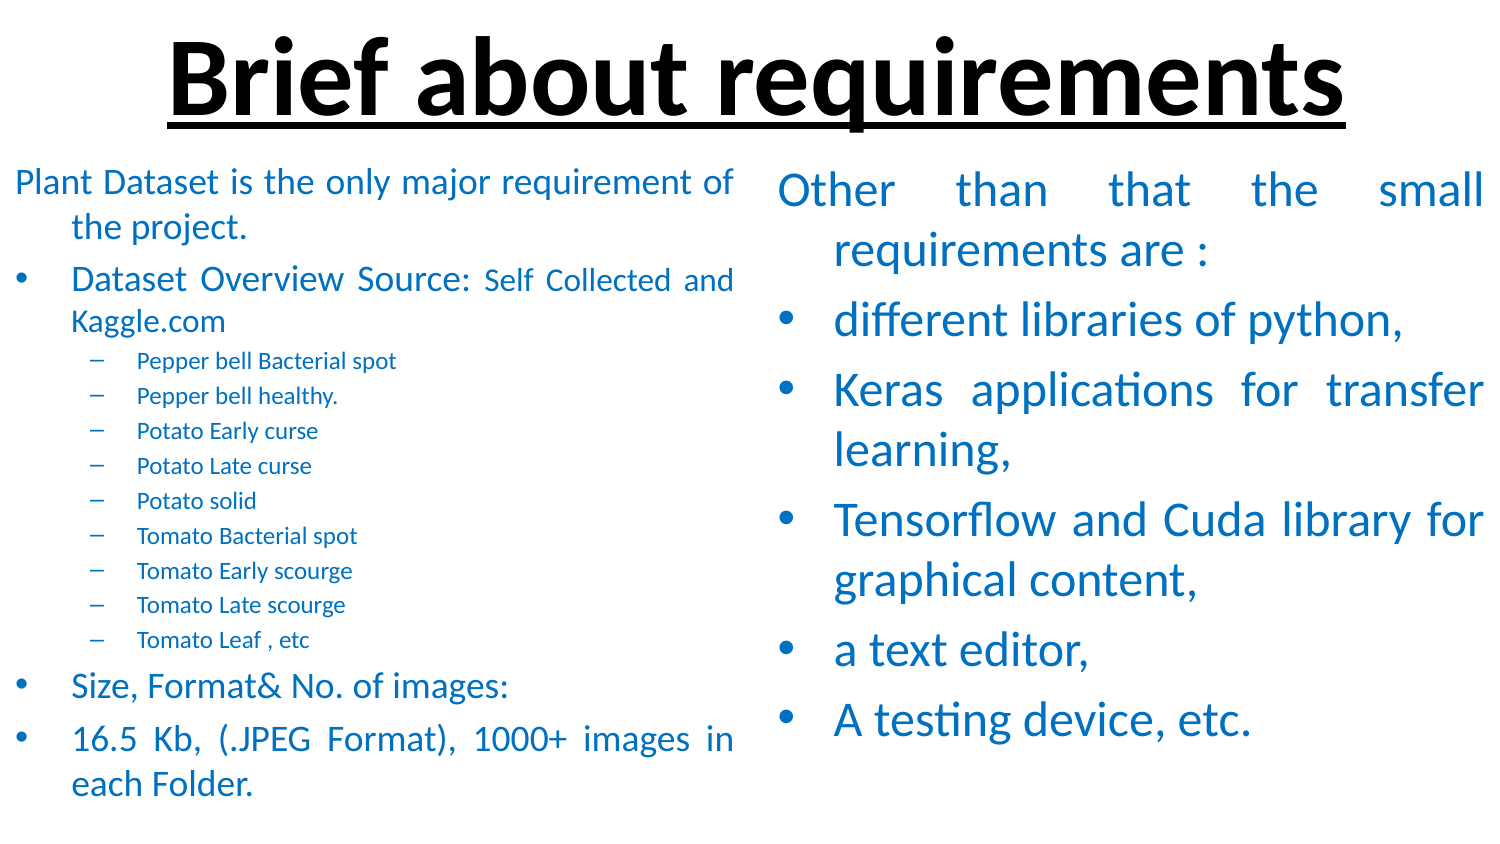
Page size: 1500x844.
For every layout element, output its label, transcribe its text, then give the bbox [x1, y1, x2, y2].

list Other than that the small requirements are : different libraries of python, Keras applications for transfer learning, Tensorflow and Cuda library for graphical content, a text editor, A testing device, etc. [762, 149, 1500, 844]
list Plant Dataset is the only major requirement of the project. Dataset Overview Source: Self Collected and Kaggle.com Pepper bell Bacterial spot Pepper bell healthy. Potato Early curse Potato Late curse Potato solid Tomato Bacterial spot Tomato Early scourge Tomato Late scourge Tomato Leaf , etc Size, Format& No. of images: 16.5 Kb, (.JPEG Format), 1000+ images in each Folder. [0, 149, 750, 844]
title Brief about requirements [82, 0, 1432, 141]
